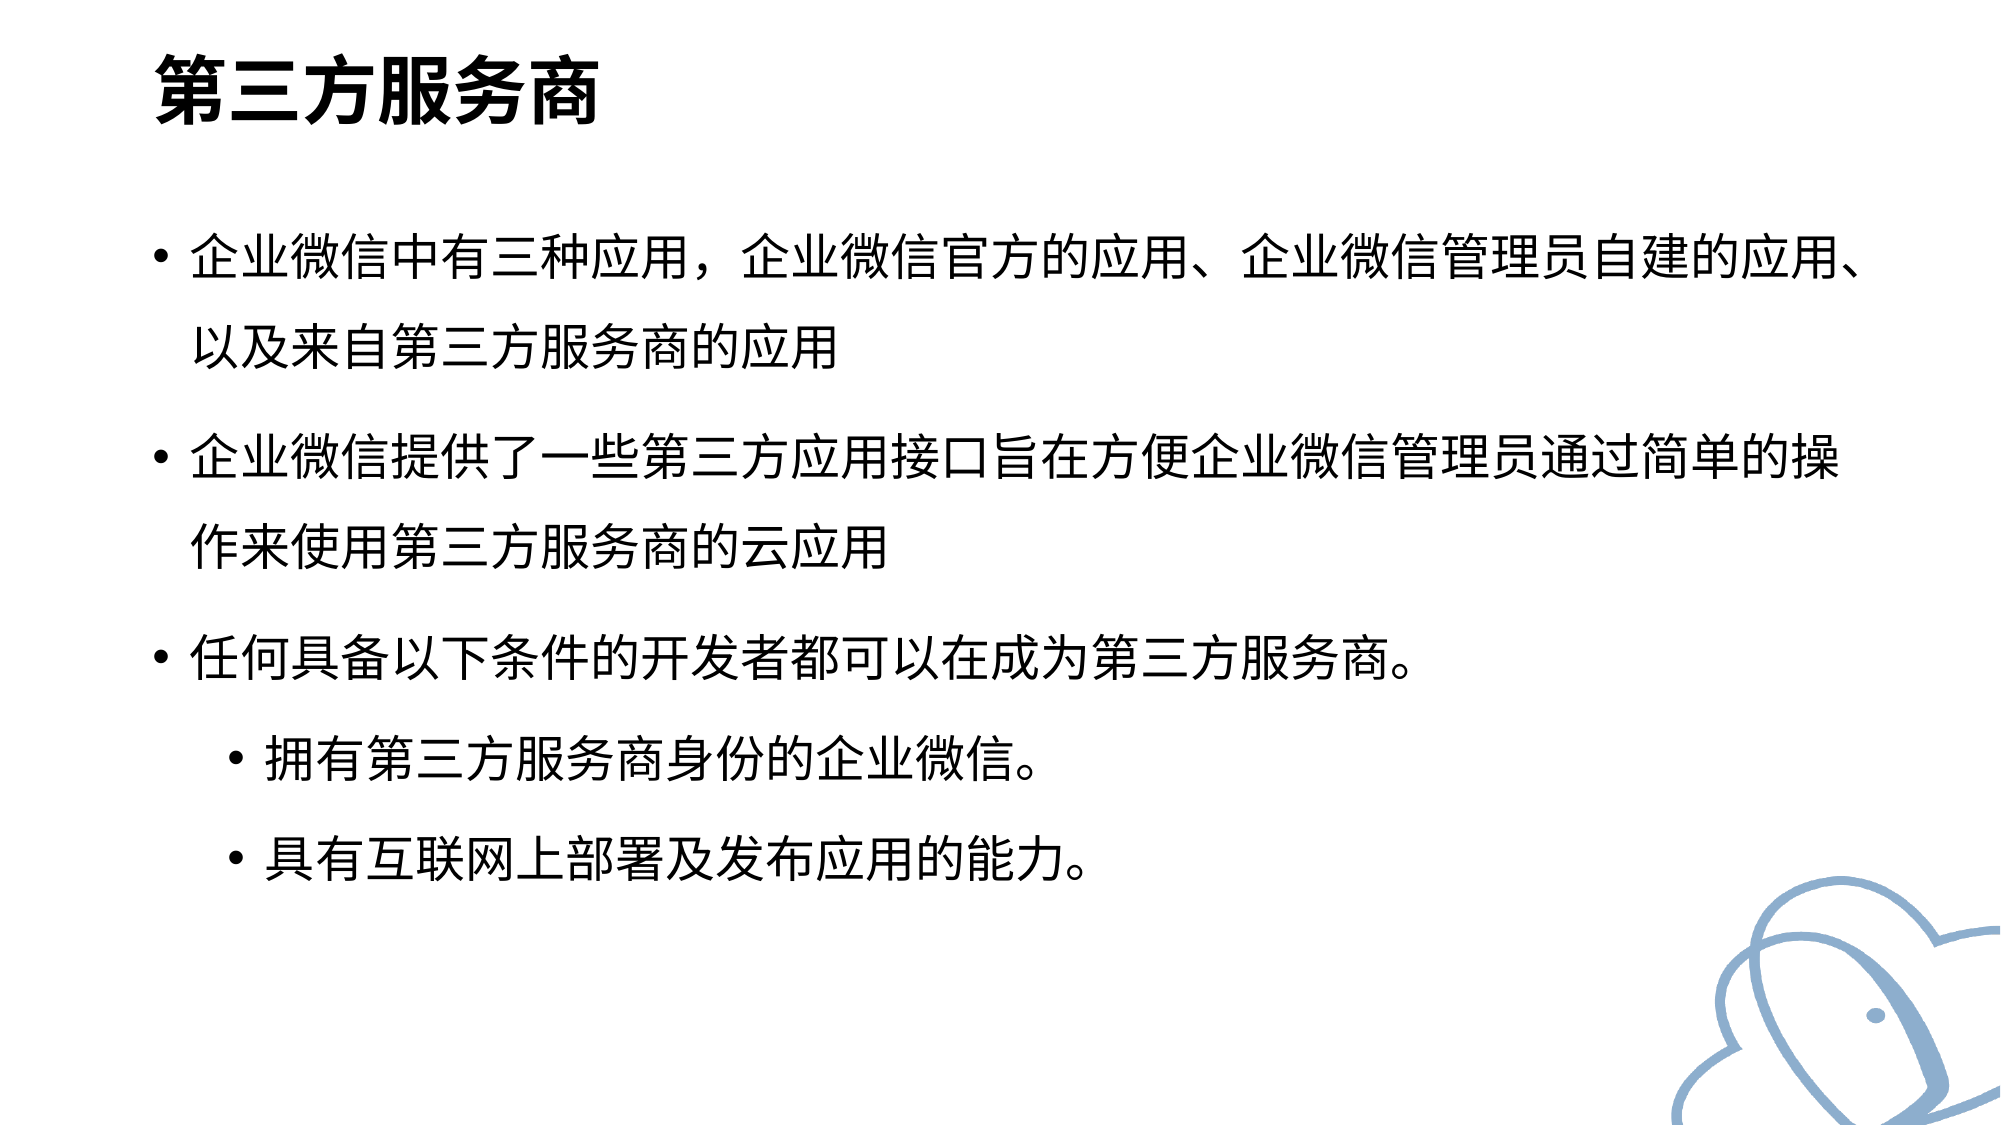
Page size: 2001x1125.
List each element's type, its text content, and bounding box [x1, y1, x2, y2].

title 第三方服务商 [137, 30, 1863, 158]
list 企业微信中有三种应用，企业微信官方的应用、企业微信管理员自建的应用、以及来自第三方服务商的应用 企业微信提供了一些第三方应用接口旨在方便企业微信管理员通过简单的操作来使用第三方服务商的云应用 任何具备以下条件的开发者都可以在成为第三方服务商。 拥有第三方服务商身份的企业微信。 具有互联网上部署及发布应用的能力。 [137, 187, 1863, 1014]
picture [1671, 876, 2001, 1125]
